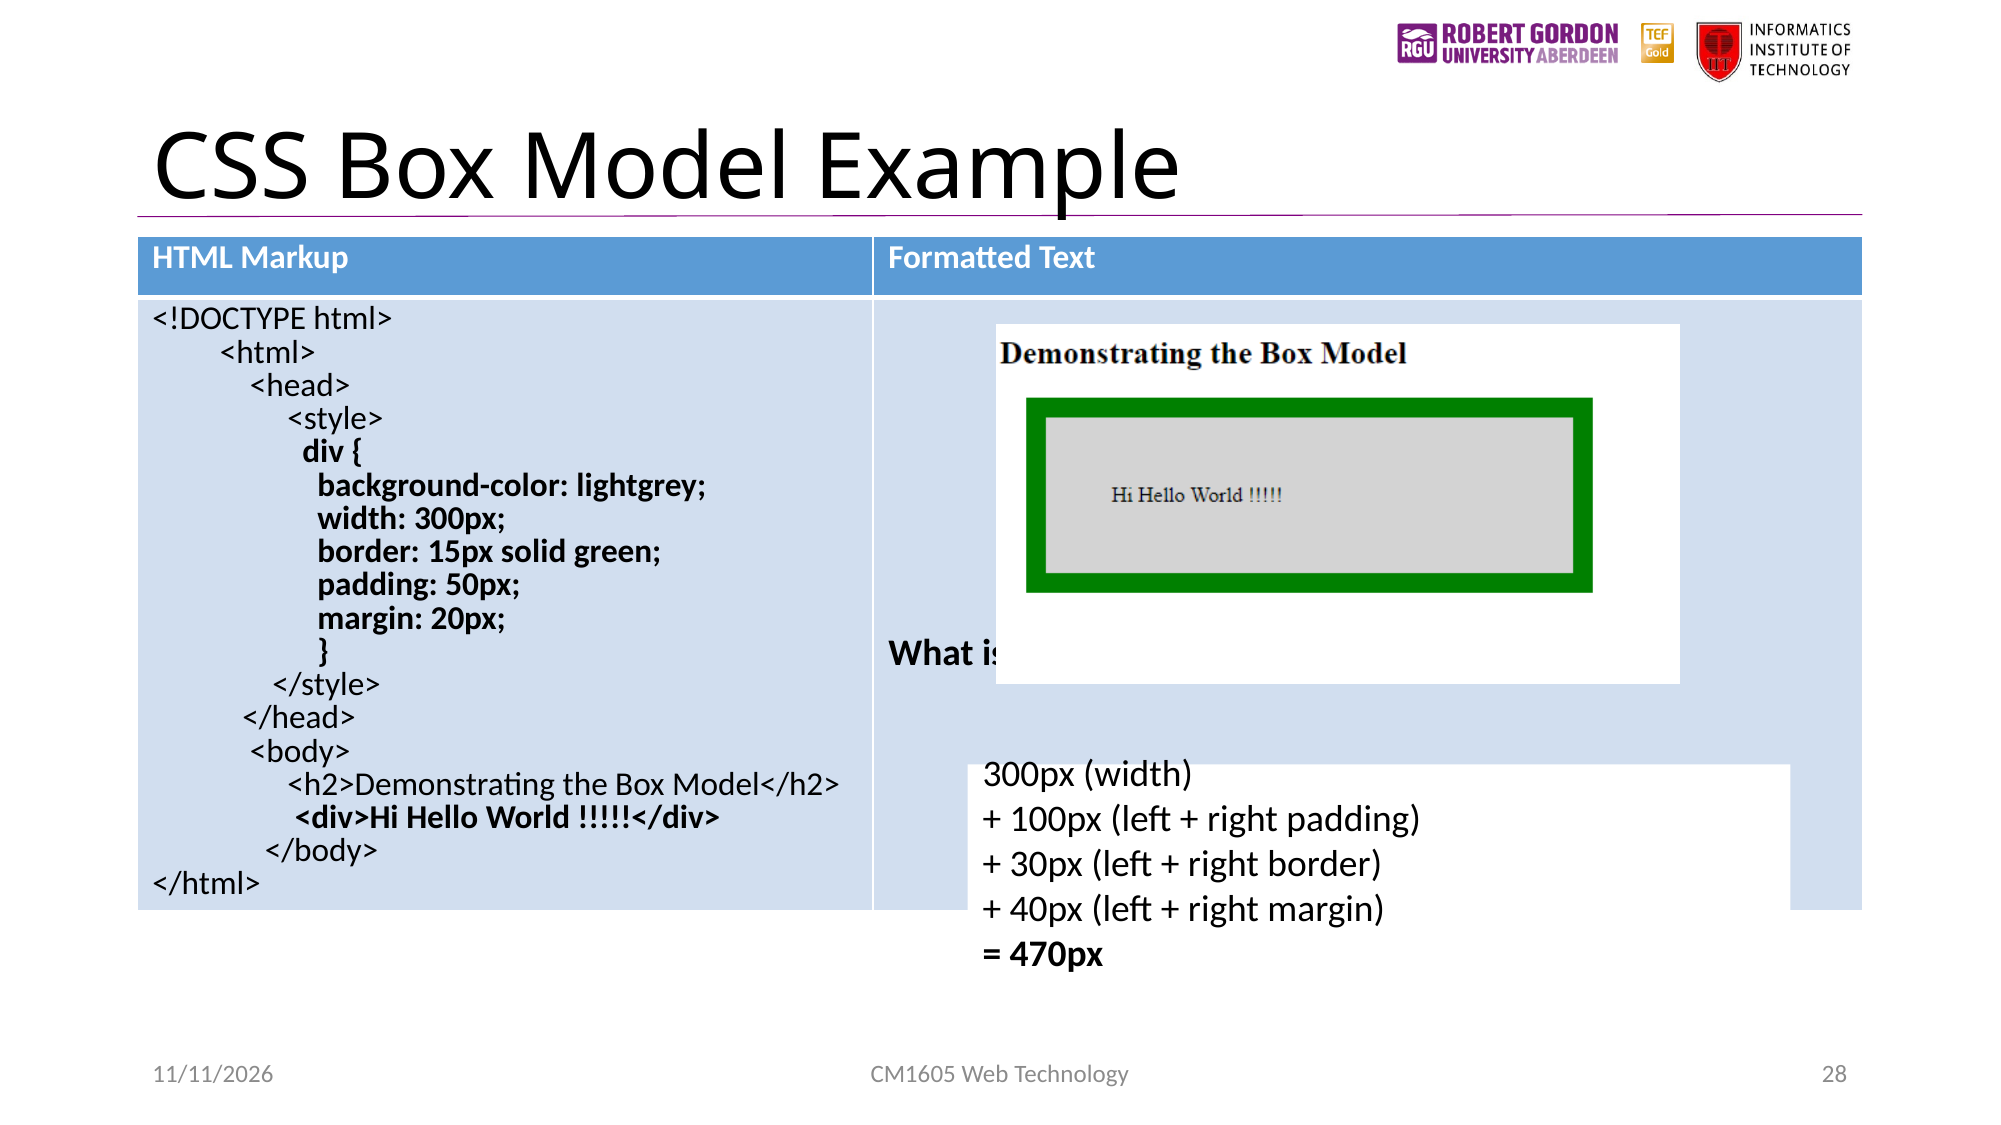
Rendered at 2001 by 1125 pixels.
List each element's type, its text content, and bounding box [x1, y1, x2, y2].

table_header HTML Markup [138, 237, 872, 295]
picture [996, 324, 1680, 685]
title CSS Box Model Example [137, 59, 1863, 236]
table_cell What is this total width <div> element ? [874, 300, 1862, 910]
slide_number 28 [1412, 1042, 1863, 1103]
picture [1388, 5, 1863, 59]
footer CM1605 Web Technology [662, 1042, 1338, 1103]
text_box 300px (width) + 100px (left + right padding) + 30px (left + right border) + 40px (left + right margin) = 470px [967, 763, 1791, 1005]
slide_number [137, 1042, 588, 1103]
table_cell <!DOCTYPE html> <html> <head> <style> div { background-color: lightgrey; width: 300px; border: 15px solid green; padding: 50px; margin: 20px; } </style> </head> <body> <h2>Demonstrating the Box Model</h2> <div>Hi Hello World !!!!!</div> </body> </html> [138, 300, 872, 910]
table_header Formatted Text [874, 237, 1862, 295]
